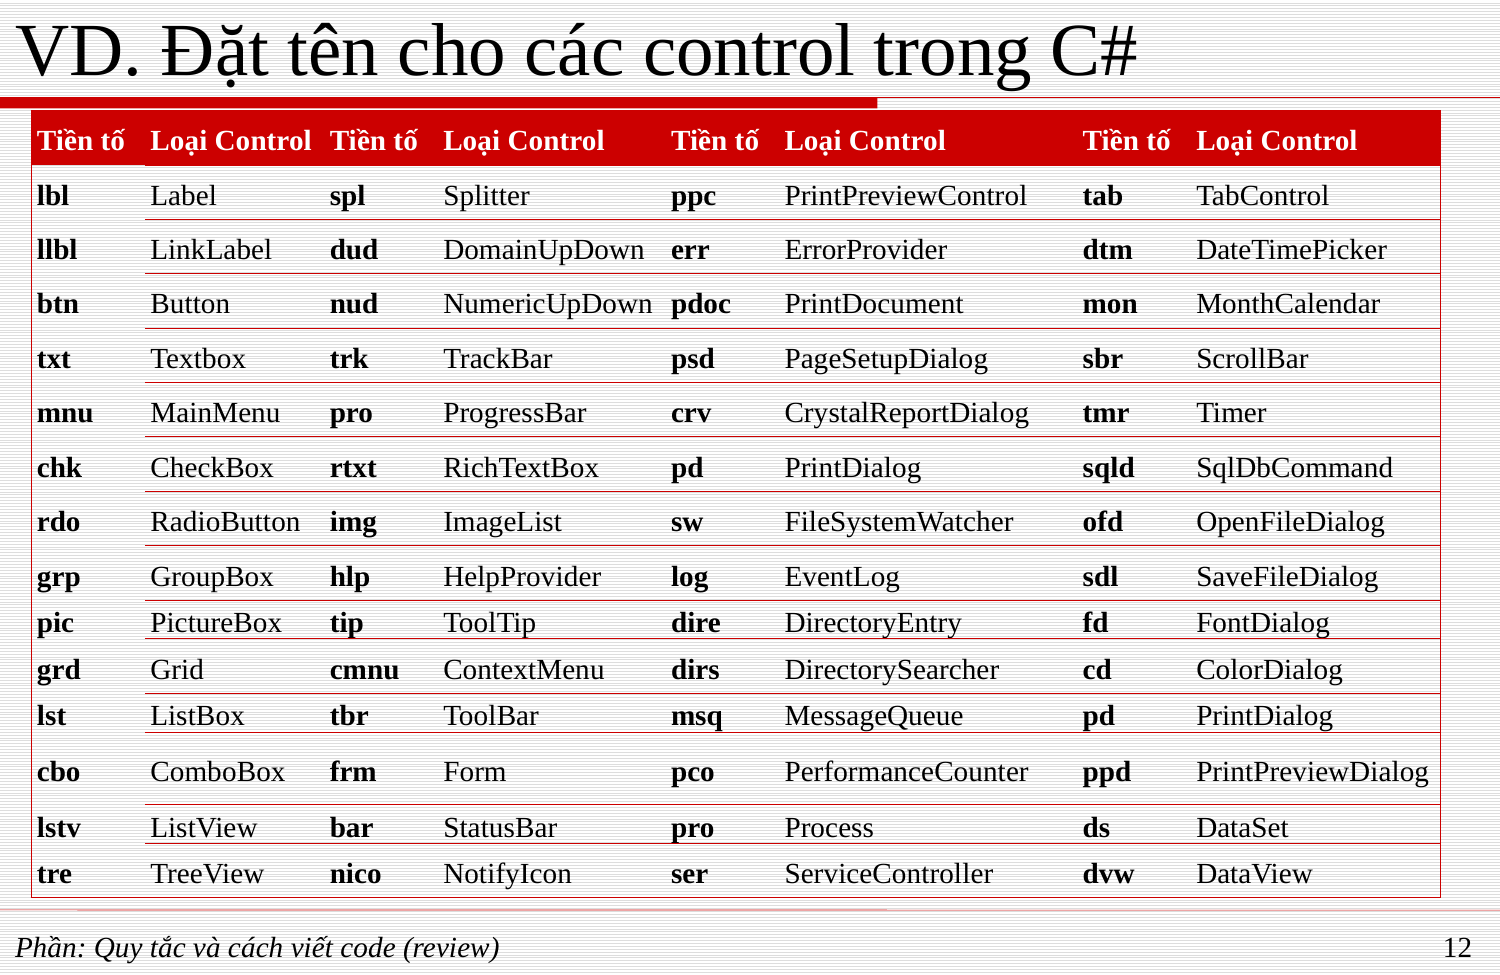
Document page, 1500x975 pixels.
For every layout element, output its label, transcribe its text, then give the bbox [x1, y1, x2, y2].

table_cell hlp [324, 546, 438, 600]
table_cell SqlDbCommand [1191, 437, 1440, 491]
table_cell StatusBar [438, 805, 665, 843]
table_cell spl [324, 166, 438, 219]
table_cell DataSet [1191, 805, 1440, 843]
table_cell PrintPreviewDialog [1191, 733, 1440, 804]
table_header Tiền tố [324, 111, 438, 165]
table_cell ToolBar [438, 694, 665, 732]
table_cell PageSetupDialog [779, 329, 1077, 382]
table_cell CheckBox [145, 437, 324, 491]
table_cell txt [32, 328, 145, 383]
table_cell Label [145, 166, 324, 219]
table_header Loại Control [779, 111, 1077, 165]
table_cell psd [665, 329, 779, 382]
table_cell PerformanceCounter [779, 733, 1077, 804]
table_cell ServiceController [779, 844, 1077, 897]
table_cell tab [1077, 166, 1191, 219]
table_cell bar [324, 805, 438, 843]
table_cell tmr [1077, 383, 1191, 436]
table_cell LinkLabel [145, 220, 324, 273]
table_cell ScrollBar [1191, 329, 1440, 382]
table_cell sw [665, 492, 779, 545]
table_cell MonthCalendar [1191, 274, 1440, 328]
table_cell ds [1077, 805, 1191, 843]
table_cell fd [1077, 601, 1191, 638]
table_cell PrintPreviewControl [779, 166, 1077, 219]
table_cell Button [145, 274, 324, 328]
table_cell sdl [1077, 546, 1191, 600]
table_cell DomainUpDown [438, 220, 665, 273]
table_cell PrintDialog [779, 437, 1077, 491]
table_cell chk [32, 437, 145, 491]
table_cell MainMenu [145, 383, 324, 436]
table_cell pd [1077, 694, 1191, 732]
table_cell nico [324, 844, 438, 897]
table_cell log [665, 546, 779, 600]
table_cell cbo [32, 732, 145, 805]
table_cell err [665, 220, 779, 273]
table_cell OpenFileDialog [1191, 492, 1440, 545]
table_cell grp [32, 546, 145, 600]
table_cell RichTextBox [438, 437, 665, 491]
table_cell lstv [32, 805, 145, 843]
table_cell cd [1077, 639, 1191, 693]
table_cell Form [438, 733, 665, 804]
table_cell Splitter [438, 166, 665, 219]
table_header Tiền tố [1077, 111, 1191, 165]
table_cell grd [32, 639, 145, 693]
table_header Tiền tố [665, 111, 779, 165]
title VD. Đặt tên cho các control trong C# [0, 10, 1500, 98]
table_cell TrackBar [438, 329, 665, 382]
table_cell DataView [1191, 844, 1440, 897]
table_cell MessageQueue [779, 694, 1077, 732]
table_header Loại Control [145, 111, 324, 165]
table_cell dtm [1077, 220, 1191, 273]
table_cell DirectorySearcher [779, 639, 1077, 693]
table_cell pdoc [665, 274, 779, 328]
table_cell RadioButton [145, 492, 324, 545]
table_cell FileSystemWatcher [779, 492, 1077, 545]
table_cell ComboBox [145, 733, 324, 804]
table_cell TreeView [145, 844, 324, 897]
table_cell ColorDialog [1191, 639, 1440, 693]
table_cell Process [779, 805, 1077, 843]
table_cell pro [665, 805, 779, 843]
table_cell pic [32, 600, 145, 639]
table_cell tre [32, 843, 145, 897]
table_cell FontDialog [1191, 601, 1440, 638]
table_cell mnu [32, 383, 145, 437]
table_cell cmnu [324, 639, 438, 693]
table_cell DirectoryEntry [779, 601, 1077, 638]
table_cell Textbox [145, 329, 324, 382]
table_cell sqld [1077, 437, 1191, 491]
table_cell lst [32, 693, 145, 732]
table_cell dvw [1077, 844, 1191, 897]
table_cell dirs [665, 639, 779, 693]
table_cell pd [665, 437, 779, 491]
table_cell msq [665, 694, 779, 732]
table_cell crv [665, 383, 779, 436]
table_cell CrystalReportDialog [779, 383, 1077, 436]
table_cell SaveFileDialog [1191, 546, 1440, 600]
table_cell PrintDocument [779, 274, 1077, 328]
table_cell ProgressBar [438, 383, 665, 436]
slide_number 12 [1337, 920, 1488, 967]
table_cell ContextMenu [438, 639, 665, 693]
table_cell rdo [32, 491, 145, 546]
table_cell ListView [145, 805, 324, 843]
table_cell nud [324, 274, 438, 328]
table_cell tbr [324, 694, 438, 732]
table_cell sbr [1077, 329, 1191, 382]
table_cell ErrorProvider [779, 220, 1077, 273]
table_header Loại Control [1191, 111, 1440, 165]
table_cell mon [1077, 274, 1191, 328]
table_cell trk [324, 329, 438, 382]
table_cell pco [665, 733, 779, 804]
table_cell rtxt [324, 437, 438, 491]
table_cell ofd [1077, 492, 1191, 545]
table_header Loại Control [438, 111, 665, 165]
table_cell NotifyIcon [438, 844, 665, 897]
table_cell GroupBox [145, 546, 324, 600]
table_cell EventLog [779, 546, 1077, 600]
table_cell dire [665, 601, 779, 638]
table_header Tiền tố [32, 111, 145, 165]
table_cell pro [324, 383, 438, 436]
table_cell HelpProvider [438, 546, 665, 600]
table_cell ser [665, 844, 779, 897]
table_cell ToolTip [438, 601, 665, 638]
table_cell ppc [665, 166, 779, 219]
footer Phần: Quy tắc và cách viết code (review) [0, 920, 1225, 965]
table_cell frm [324, 733, 438, 804]
table_cell dud [324, 220, 438, 273]
table_cell img [324, 492, 438, 545]
table_cell tip [324, 601, 438, 638]
table_cell ImageList [438, 492, 665, 545]
table_cell ppd [1077, 733, 1191, 804]
table_cell Timer [1191, 383, 1440, 436]
table_cell DateTimePicker [1191, 220, 1440, 273]
table_cell llbl [32, 219, 145, 274]
table_cell PrintDialog [1191, 694, 1440, 732]
table_cell PictureBox [145, 601, 324, 638]
table_cell btn [32, 274, 145, 328]
table_cell lbl [32, 165, 145, 219]
table_cell TabControl [1191, 166, 1440, 219]
table_cell NumericUpDown [438, 274, 665, 328]
table_cell Grid [145, 639, 324, 693]
table_cell ListBox [145, 694, 324, 732]
